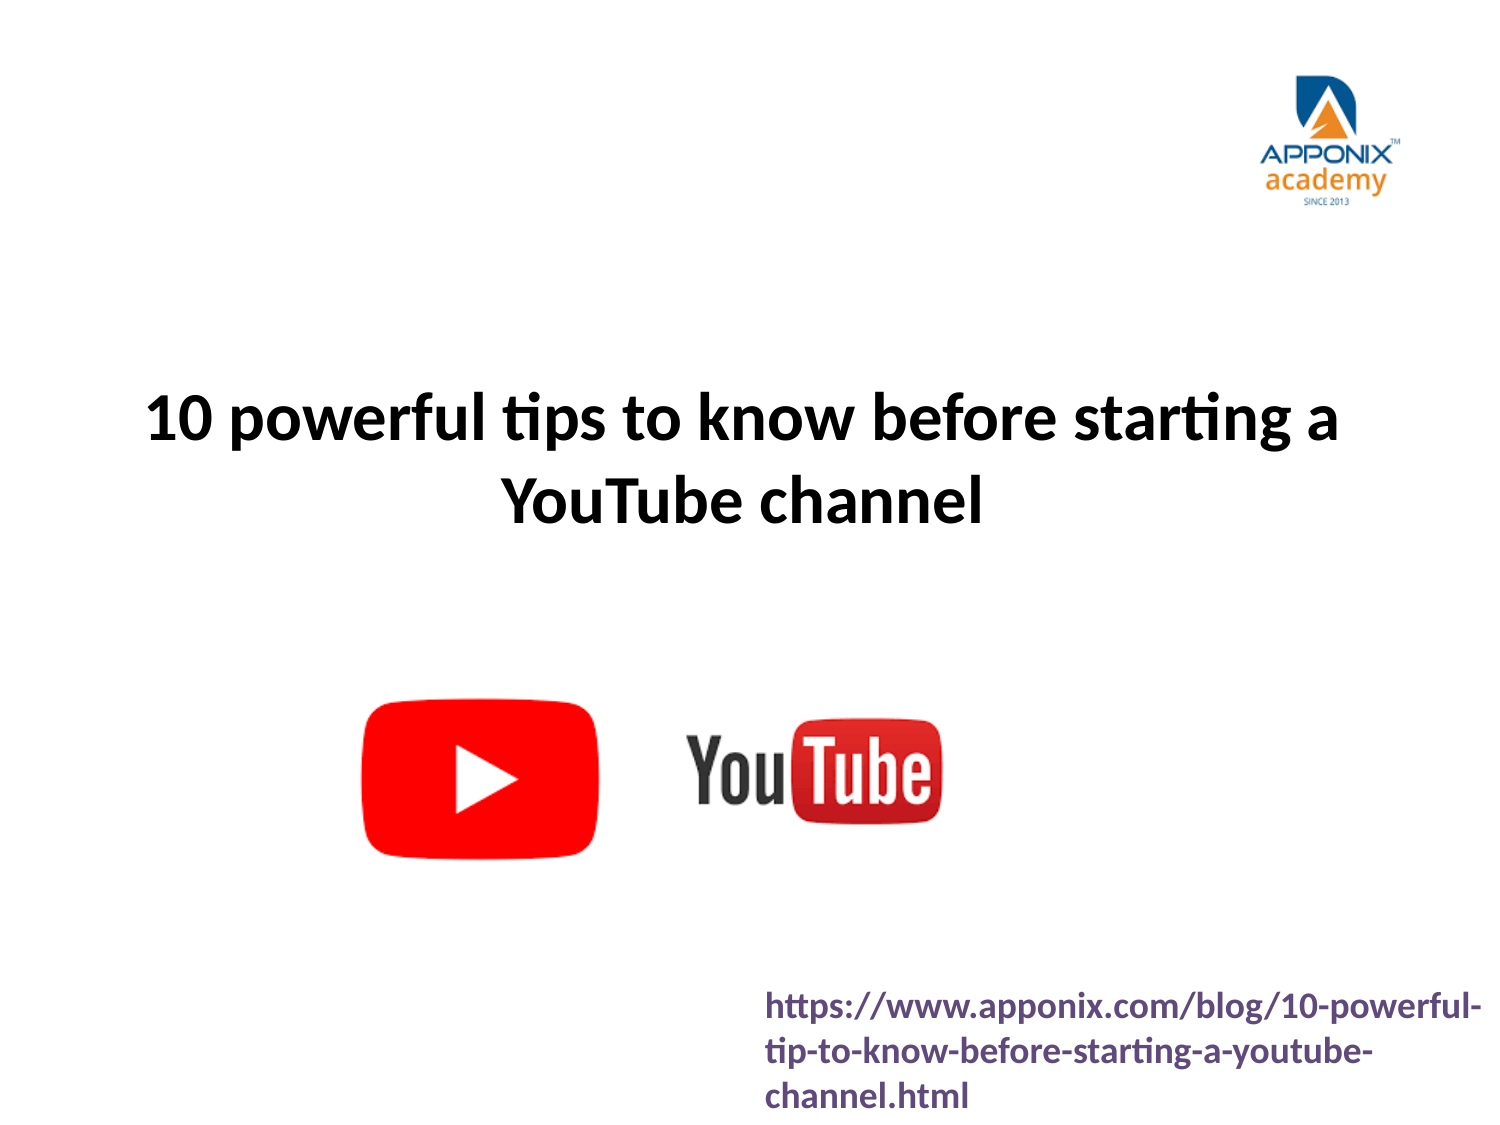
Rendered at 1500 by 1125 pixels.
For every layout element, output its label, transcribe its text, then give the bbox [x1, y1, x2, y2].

picture [304, 609, 1009, 950]
title 10 powerful tips to know before starting a YouTube channel [105, 363, 1381, 628]
text_box https://www.apponix.com/blog/10-powerful-tip-to-know-before-starting-a-youtube-channel.html [749, 973, 1500, 1124]
picture [1195, 0, 1466, 282]
